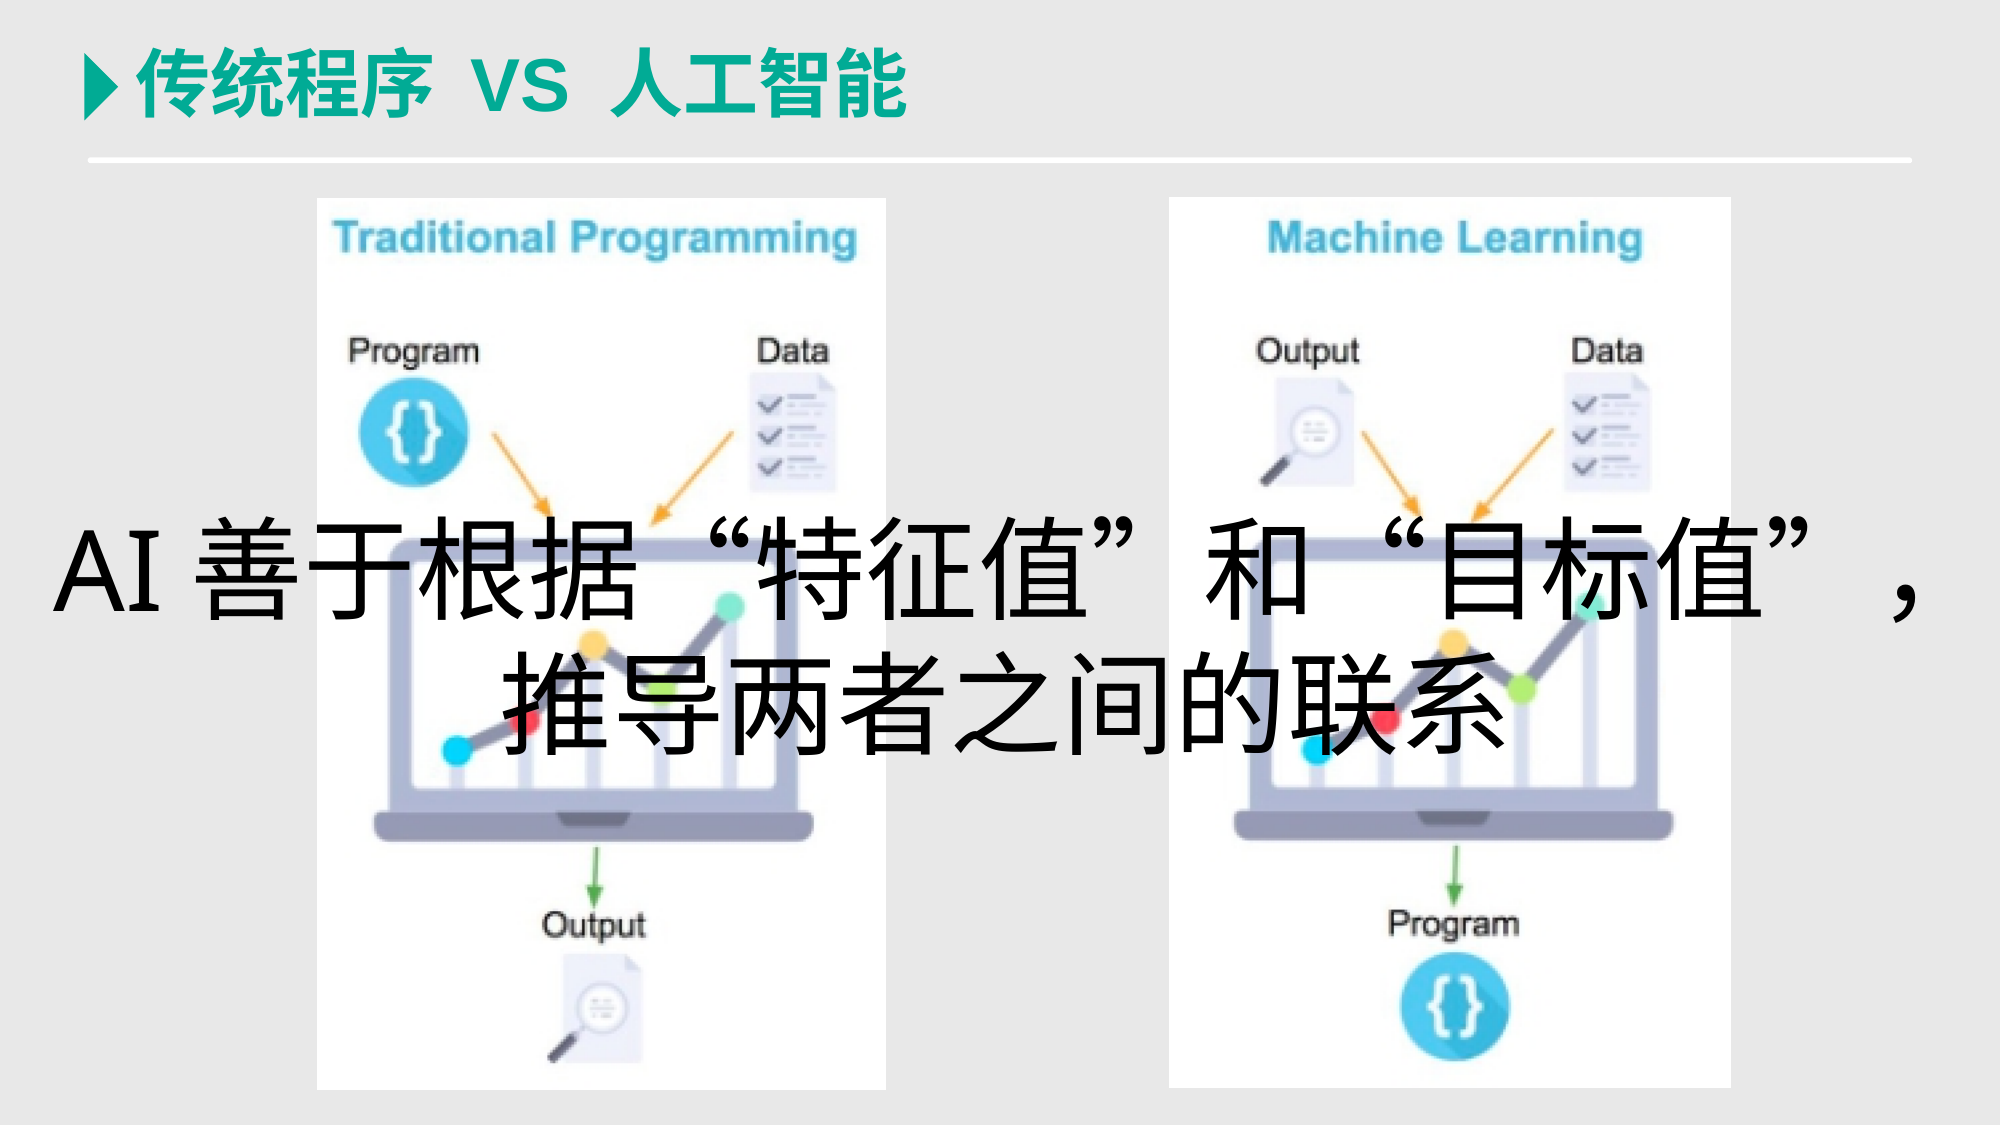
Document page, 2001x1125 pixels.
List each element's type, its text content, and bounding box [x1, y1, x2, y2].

picture [317, 198, 886, 1090]
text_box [84, 29, 912, 136]
picture [1169, 197, 1731, 1088]
text_box AI善于根据“特征值”和“目标值”， 推导两者之间的联系 [1731, 491, 1973, 776]
text_box AI善于根据“特征值”和“目标值”， 推导两者之间的联系 [886, 491, 1169, 776]
text_box AI善于根据“特征值”和“目标值”， 推导两者之间的联系 [38, 491, 317, 776]
